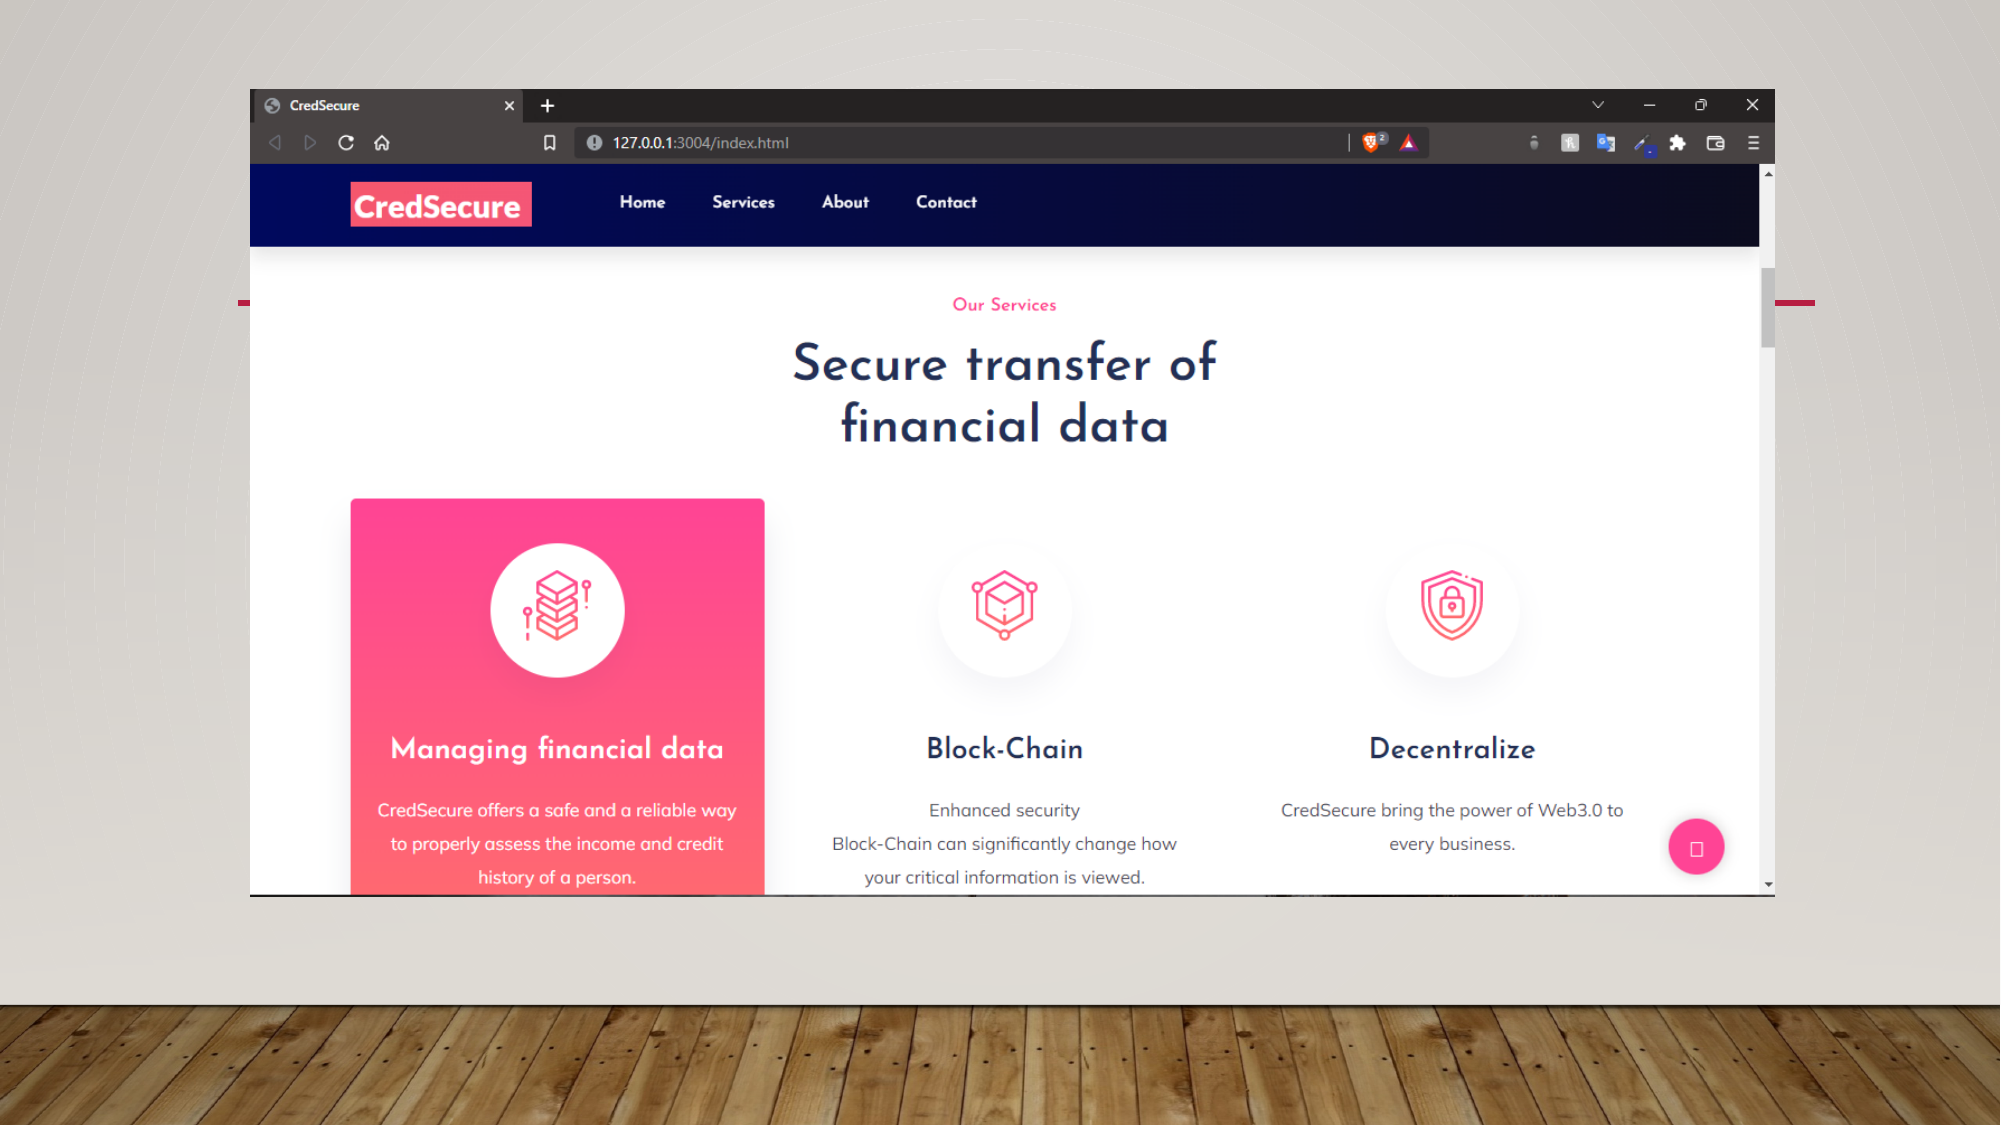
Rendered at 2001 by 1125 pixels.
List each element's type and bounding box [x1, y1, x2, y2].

list [249, 88, 1775, 897]
picture [0, 1005, 2000, 1125]
